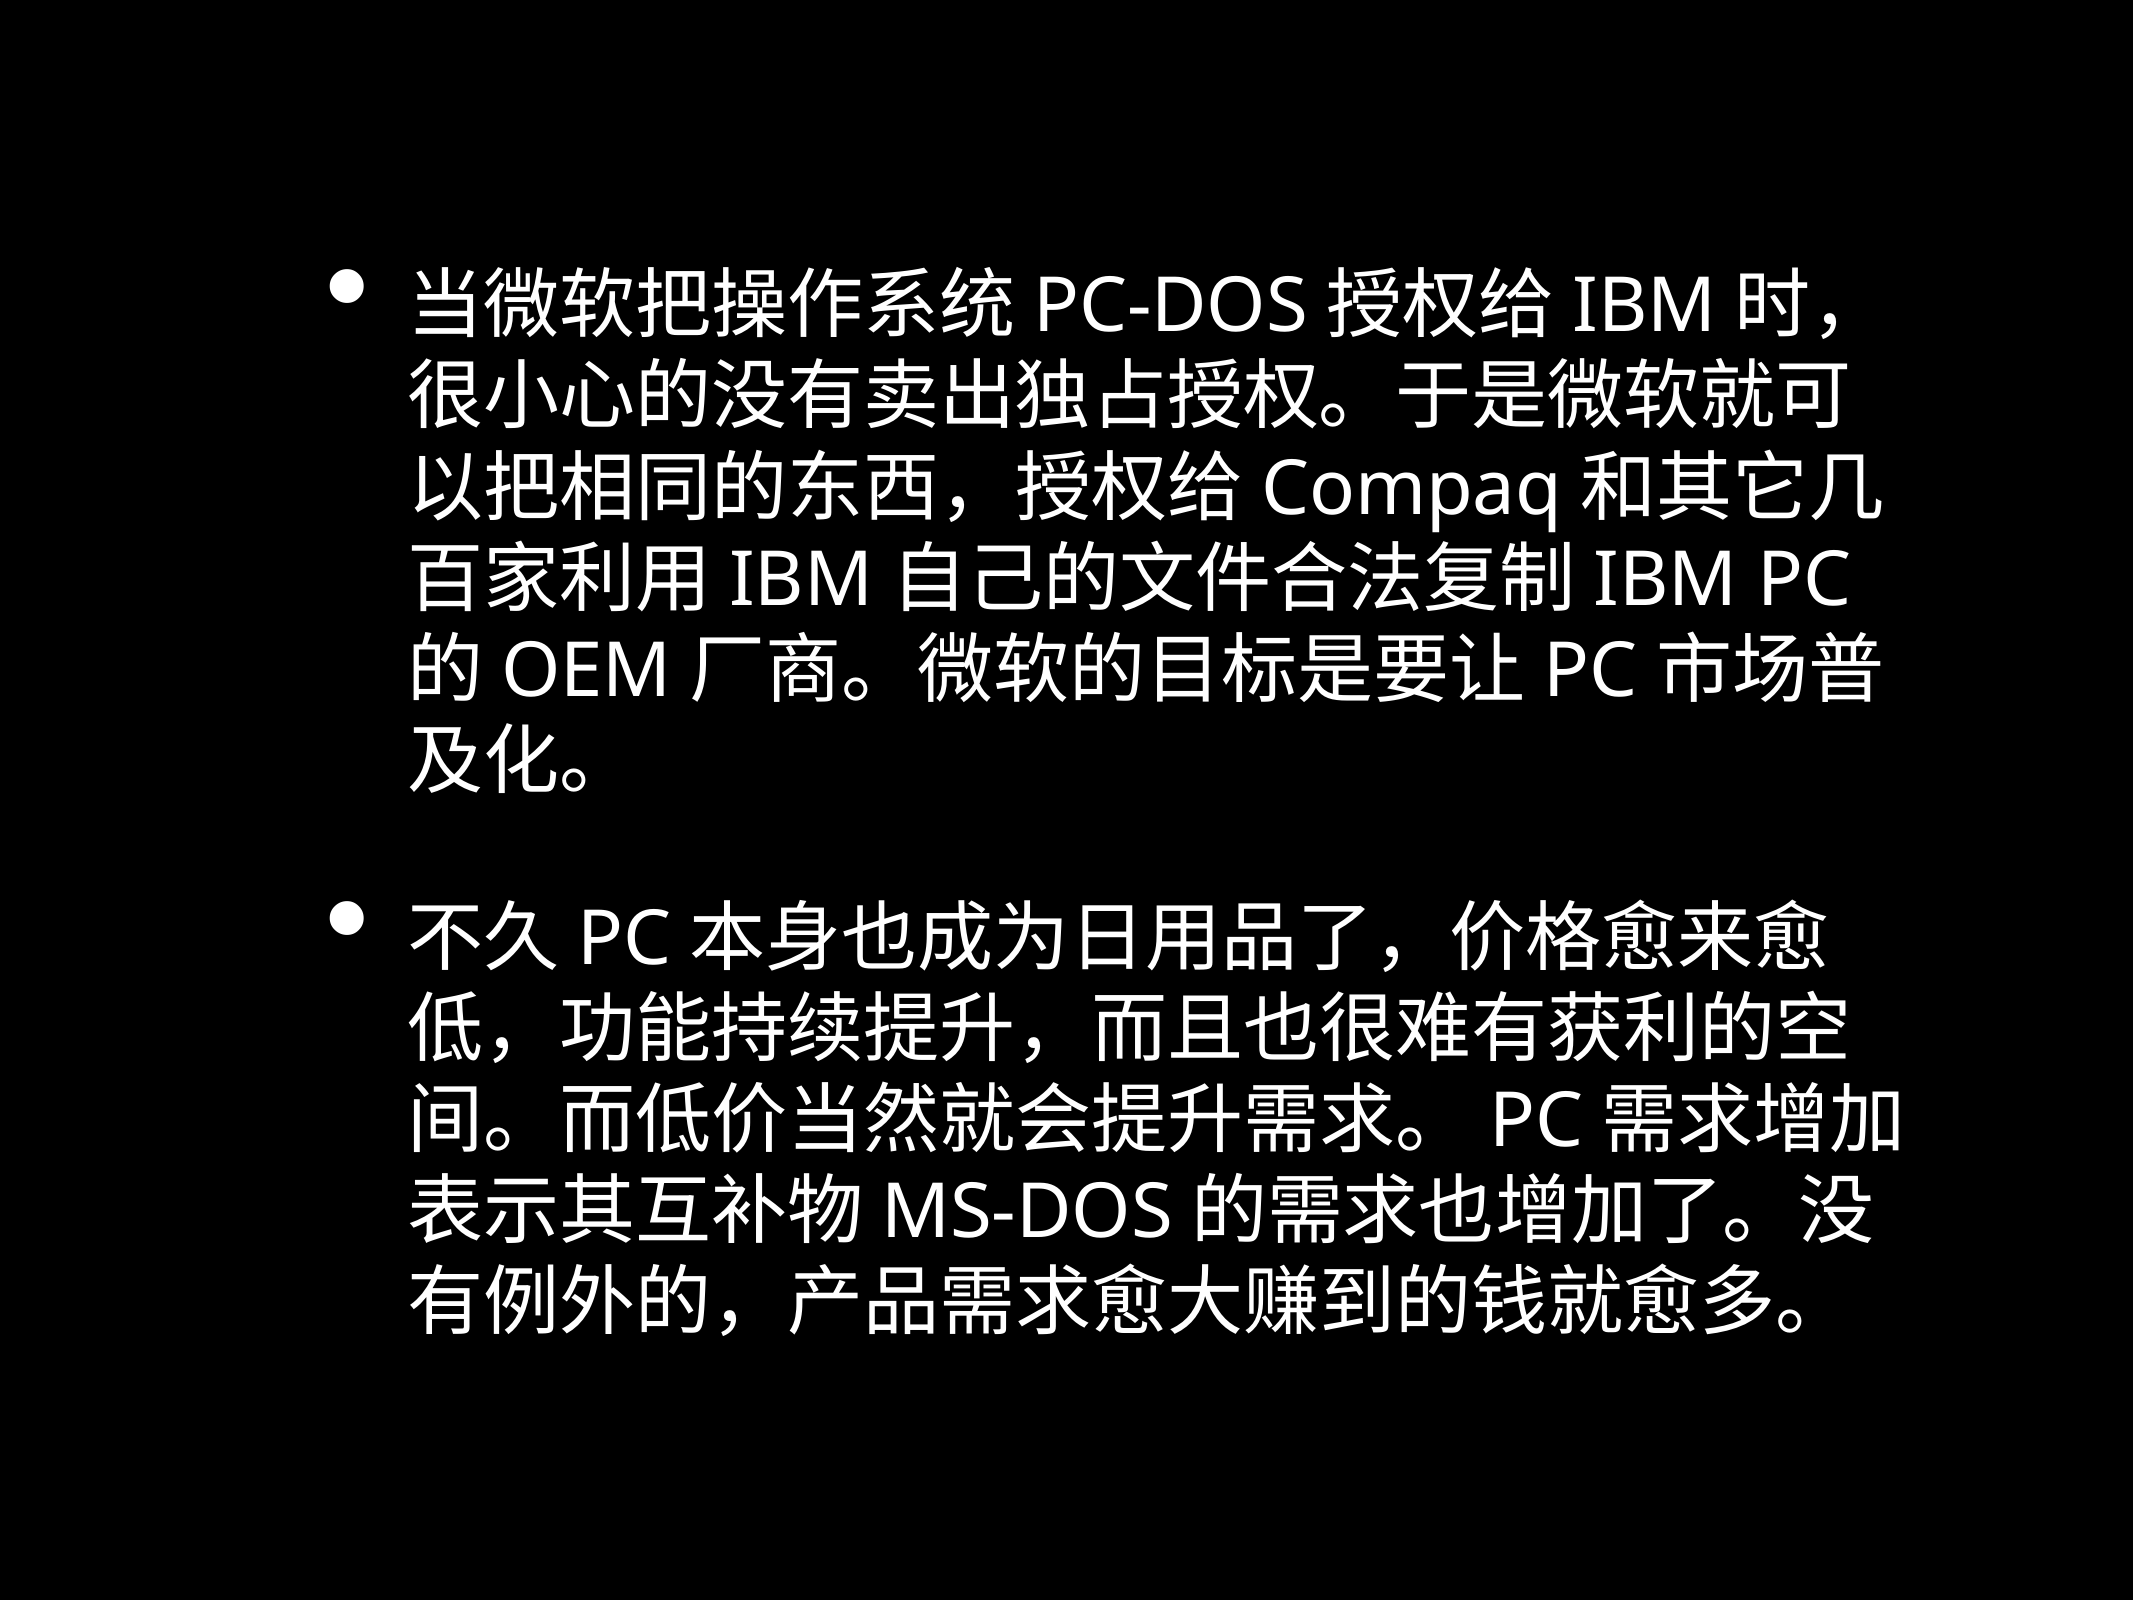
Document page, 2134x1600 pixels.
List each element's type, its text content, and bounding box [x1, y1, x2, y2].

list 当微软把操作系统PC-DOS授权给IBM时，很小心的没有卖出独占授权。于是微软就可以把相同的东西，授权给Compaq和其它几百家利用IBM自己的文件合法复制IBM PC的OEM厂商。微软的目标是要让PC市场普及化。 不久PC本身也成为日用品了，价格愈来愈低，功能持续提升，而且也很难有获利的空间。而低价当然就会提升需求。PC需求增加表示其互补物MS-DOS的需求也增加了。没有例外的，产品需求愈大赚到的钱就愈多。 [207, 207, 1926, 1393]
